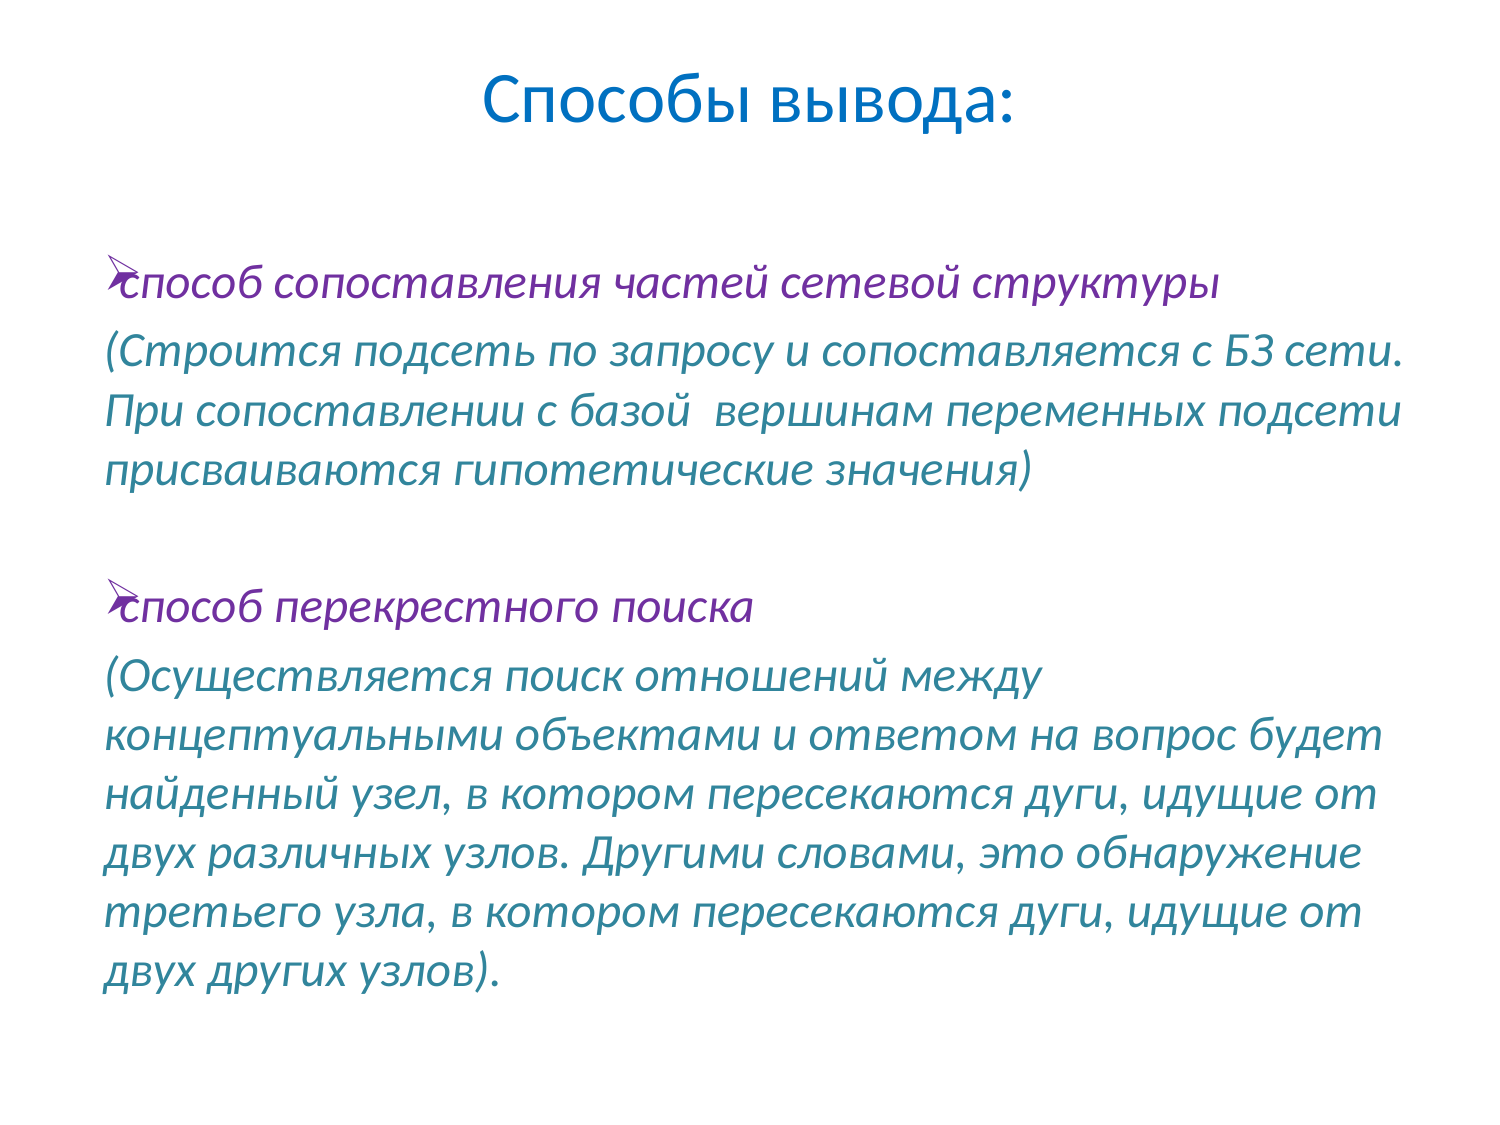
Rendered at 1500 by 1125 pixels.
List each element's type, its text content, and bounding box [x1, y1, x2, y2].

title Способы вывода: [112, 42, 1388, 146]
subtitle способ сопоставления частей сетевой структуры (Строится подсеть по запросу и сопоставляется с БЗ сети. При сопоставлении с базой вершинам переменных подсети присваиваются гипотетические значения) способ перекрестного поиска (Осуществляется поиск отношений между концептуальными объектами и ответом на вопрос будет найденный узел, в котором пересекаются дуги, идущие от двух различных узлов. Другими словами, это обнаружение третьего узла, в котором пересекаются дуги, идущие от двух других узлов). [88, 172, 1459, 1008]
